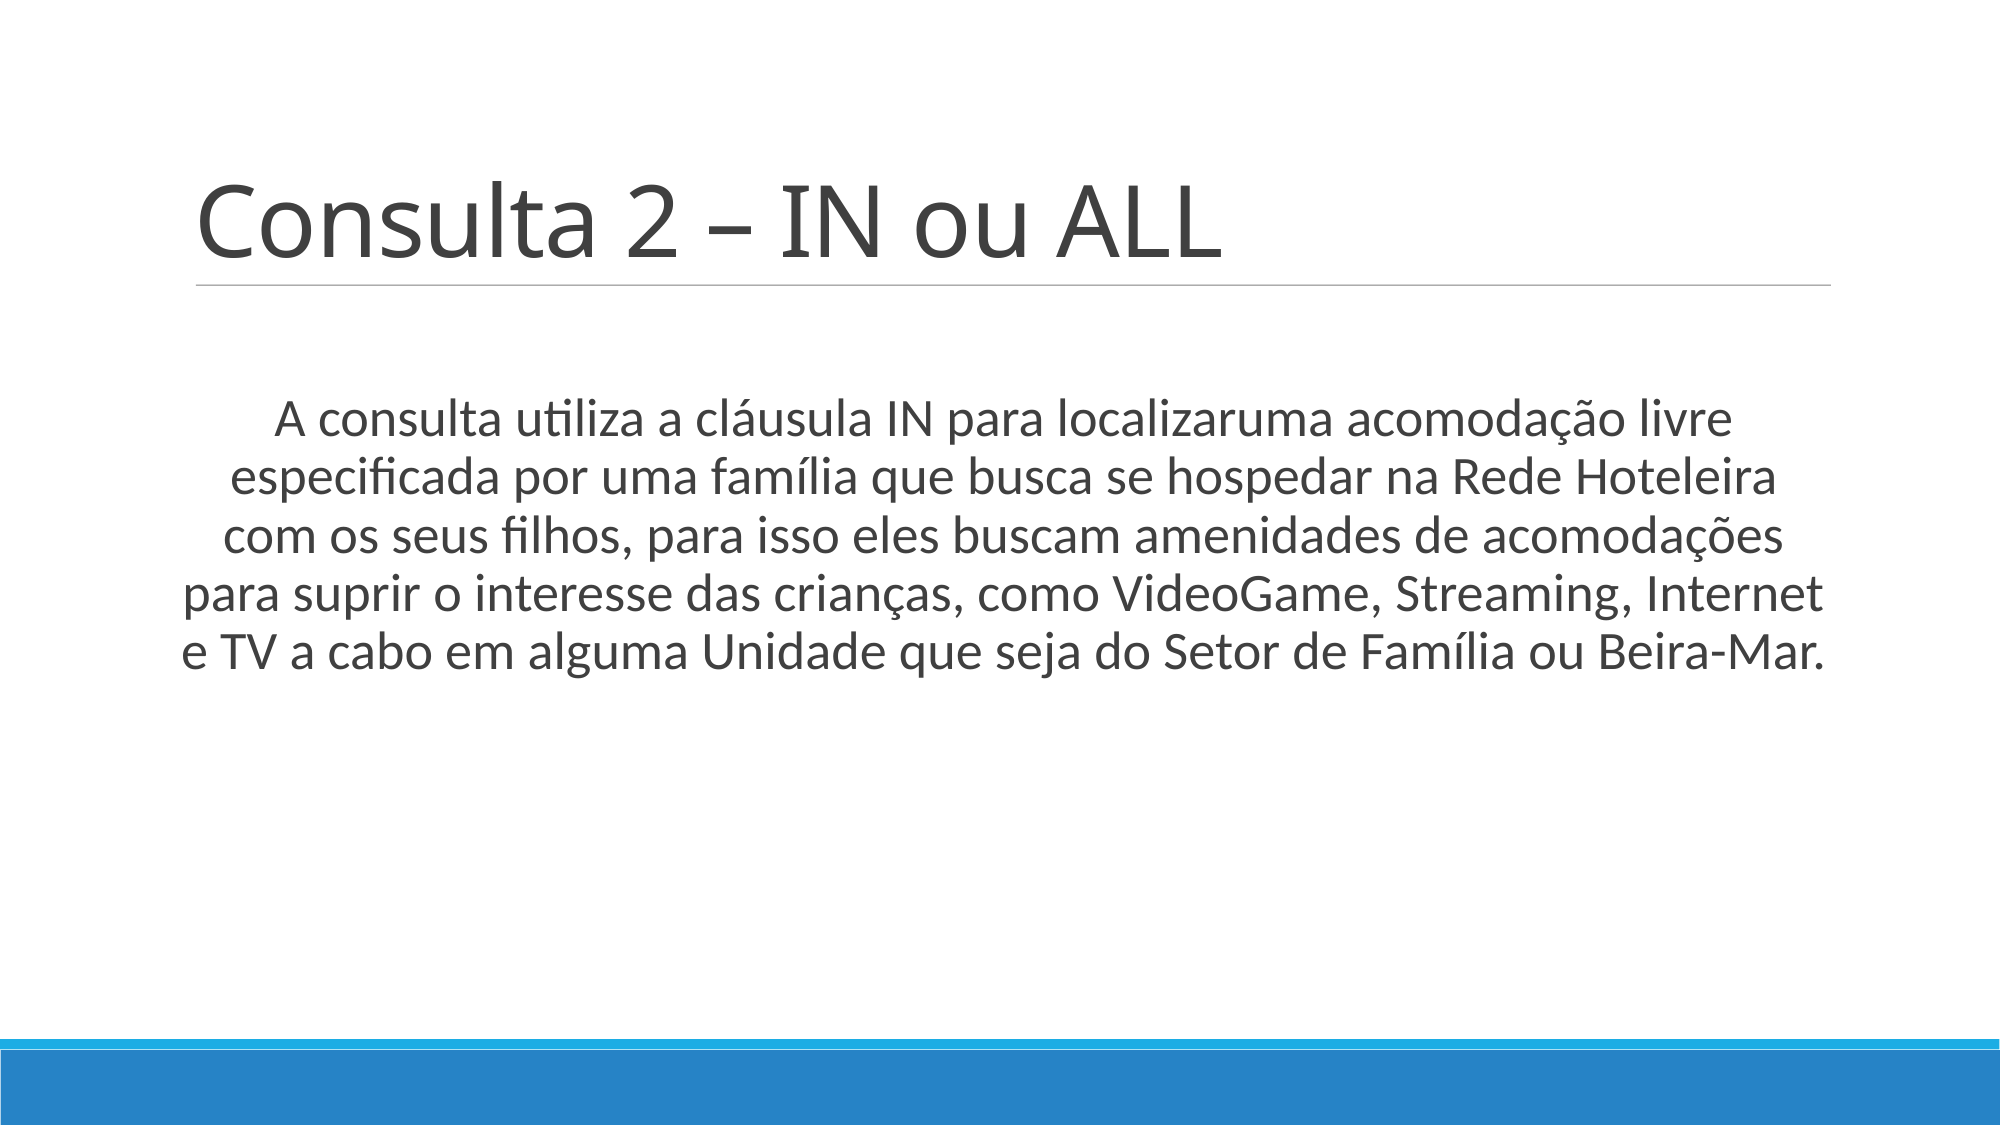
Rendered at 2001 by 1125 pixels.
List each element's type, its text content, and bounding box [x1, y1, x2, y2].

text_box Consulta 2 – IN ou ALL [180, 47, 1830, 285]
text_box A consulta utiliza a cláusula IN para localizaruma acomodação livre especificada por uma família que busca se hospedar na Rede Hoteleira com os seus filhos, para isso eles buscam amenidades de acomodações para suprir o interesse das crianças, como VideoGame, Streaming, Internet e TV a cabo em alguma Unidade que seja do Setor de Família ou Beira-Mar. [180, 302, 1830, 963]
